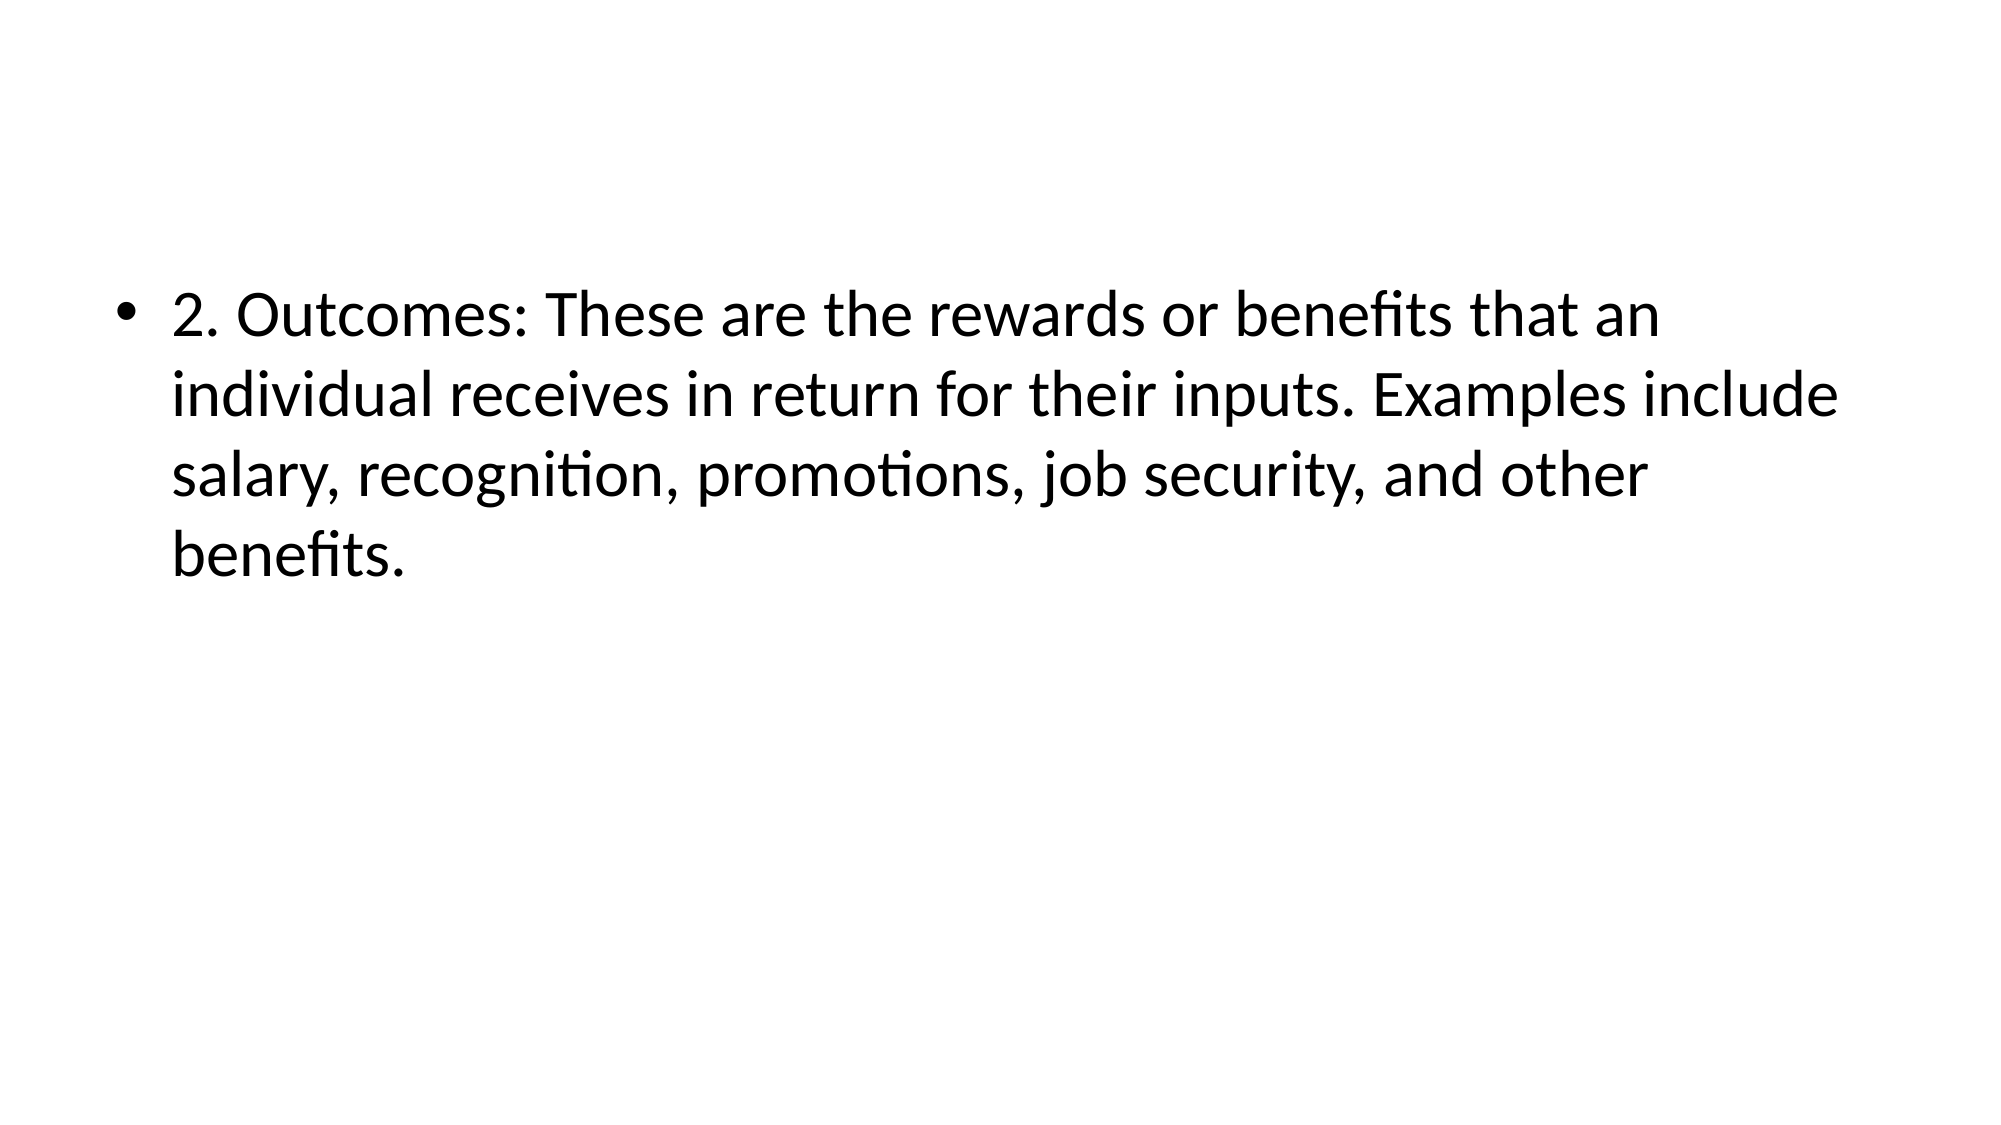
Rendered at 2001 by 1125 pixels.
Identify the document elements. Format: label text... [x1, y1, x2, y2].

list 2. Outcomes: These are the rewards or benefits that an individual receives in return for their inputs. Examples include salary, recognition, promotions, job security, and other benefits. [99, 262, 1900, 1005]
